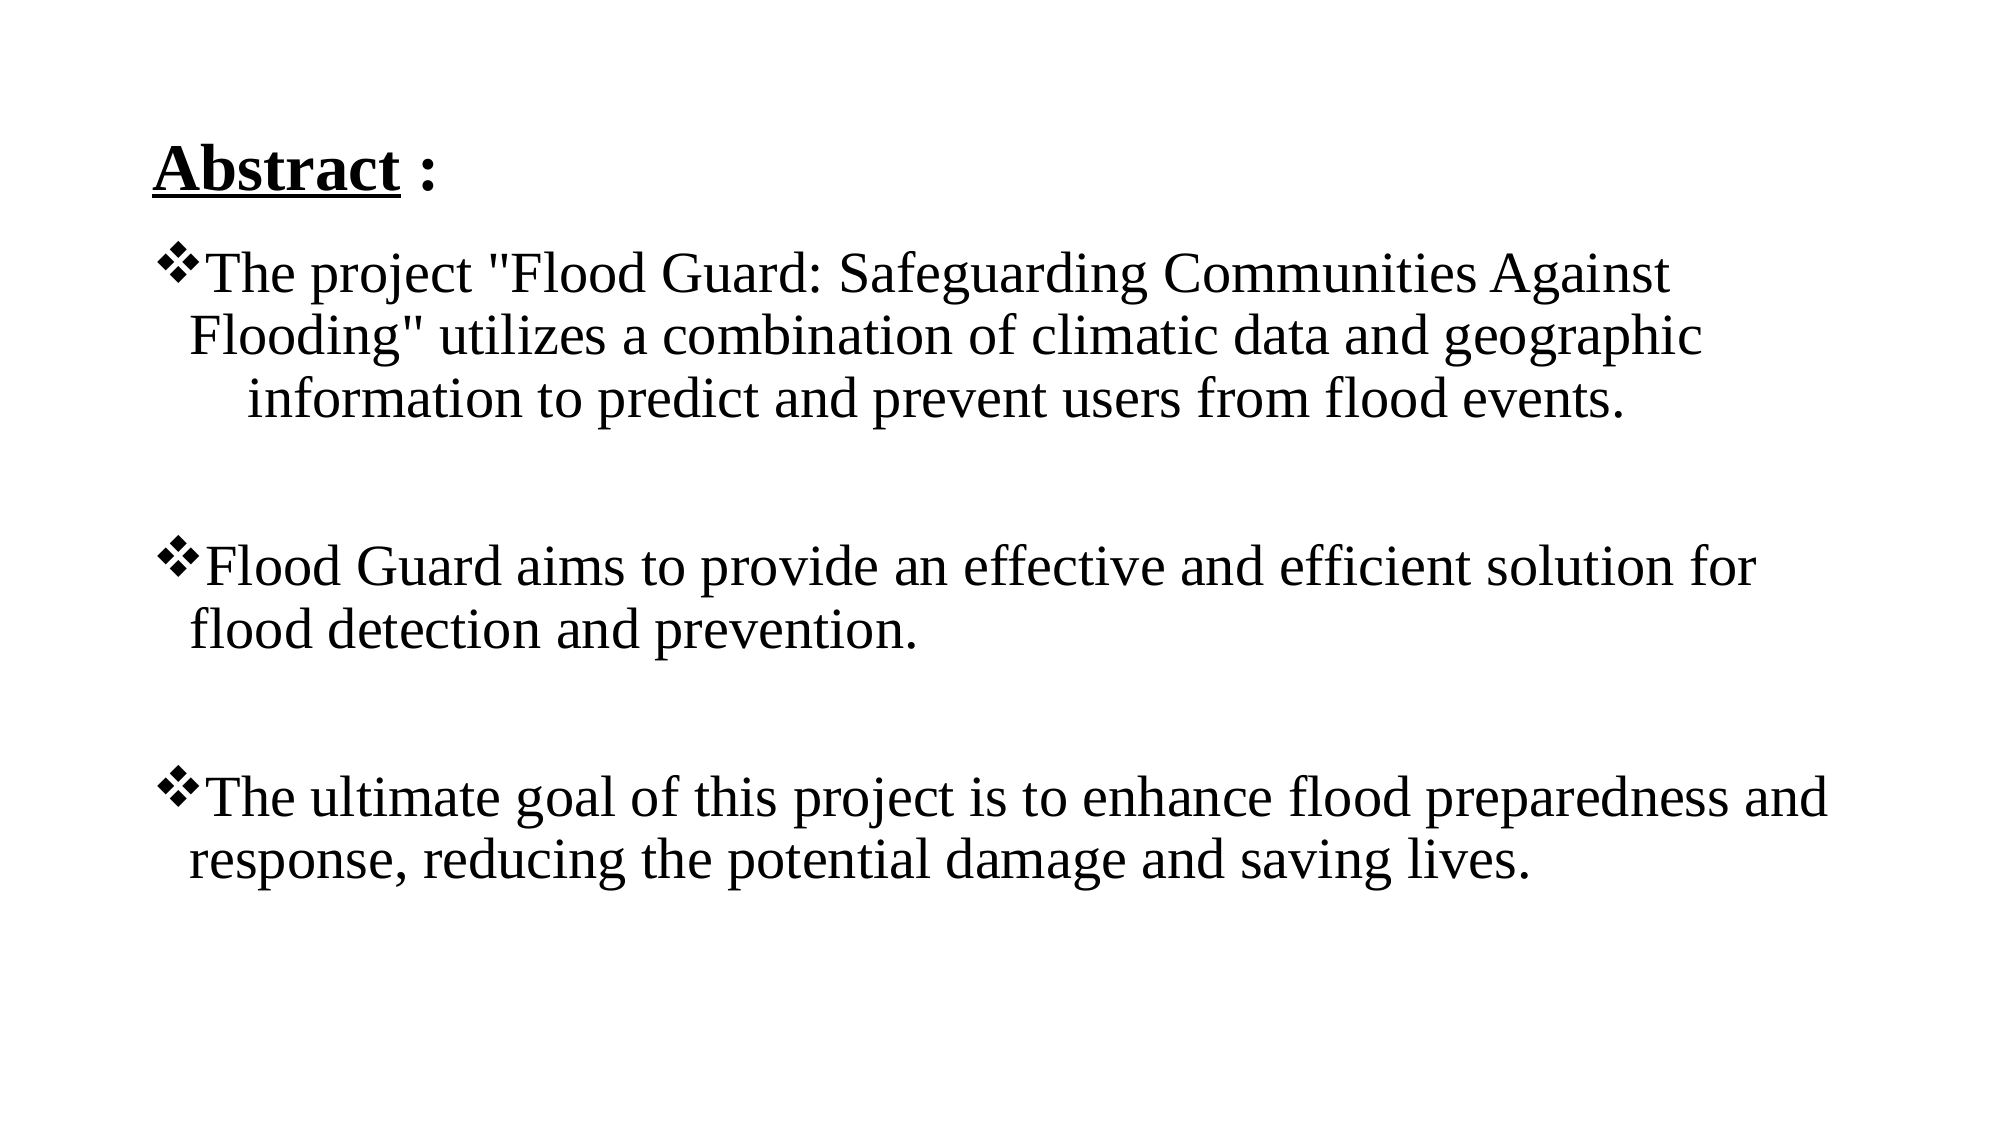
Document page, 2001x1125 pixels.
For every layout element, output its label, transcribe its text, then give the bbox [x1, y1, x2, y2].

list The project "Flood Guard: Safeguarding Communities Against Flooding" utilizes a combination of climatic data and geographic information to predict and prevent users from flood events. Flood Guard aims to provide an effective and efficient solution for flood detection and prevention. The ultimate goal of this project is to enhance flood preparedness and response, reducing the potential damage and saving lives. [137, 234, 1863, 1014]
title Abstract : [137, 59, 1863, 234]
